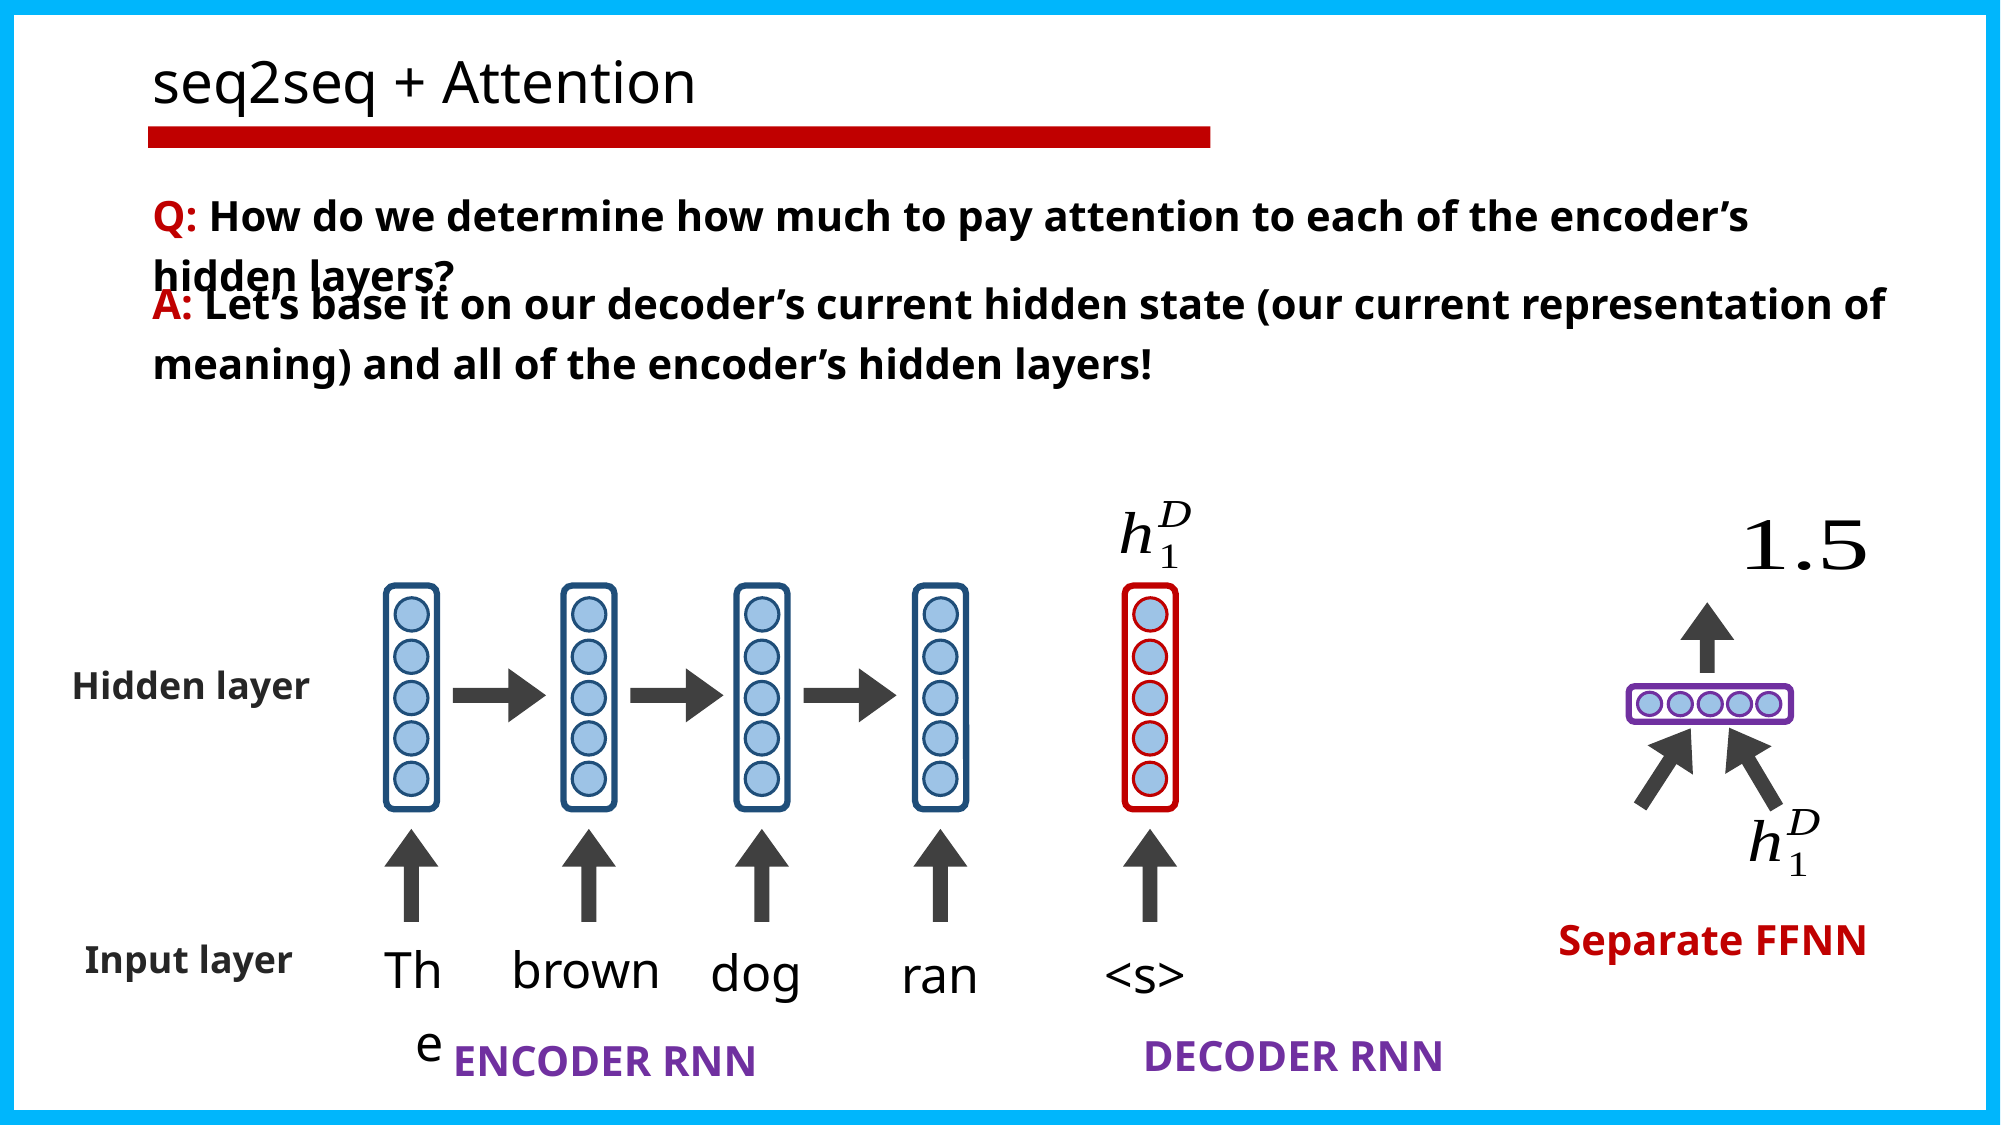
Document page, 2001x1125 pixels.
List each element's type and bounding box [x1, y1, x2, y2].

text_box [394, 1017, 816, 1095]
text_box [1503, 896, 1924, 974]
text_box [137, 260, 1908, 400]
text_box [1086, 924, 1205, 1007]
text_box [40, 645, 1263, 725]
text_box [1724, 726, 1785, 813]
text_box [1632, 726, 1695, 812]
text_box [1083, 1012, 1505, 1090]
text_box [137, 172, 1908, 250]
text_box [1121, 827, 1180, 923]
text_box [484, 827, 1043, 1007]
text_box [1678, 600, 1737, 674]
text_box [57, 919, 309, 997]
text_box [343, 827, 459, 1003]
text_box [1628, 686, 1791, 722]
title [137, 45, 1605, 158]
